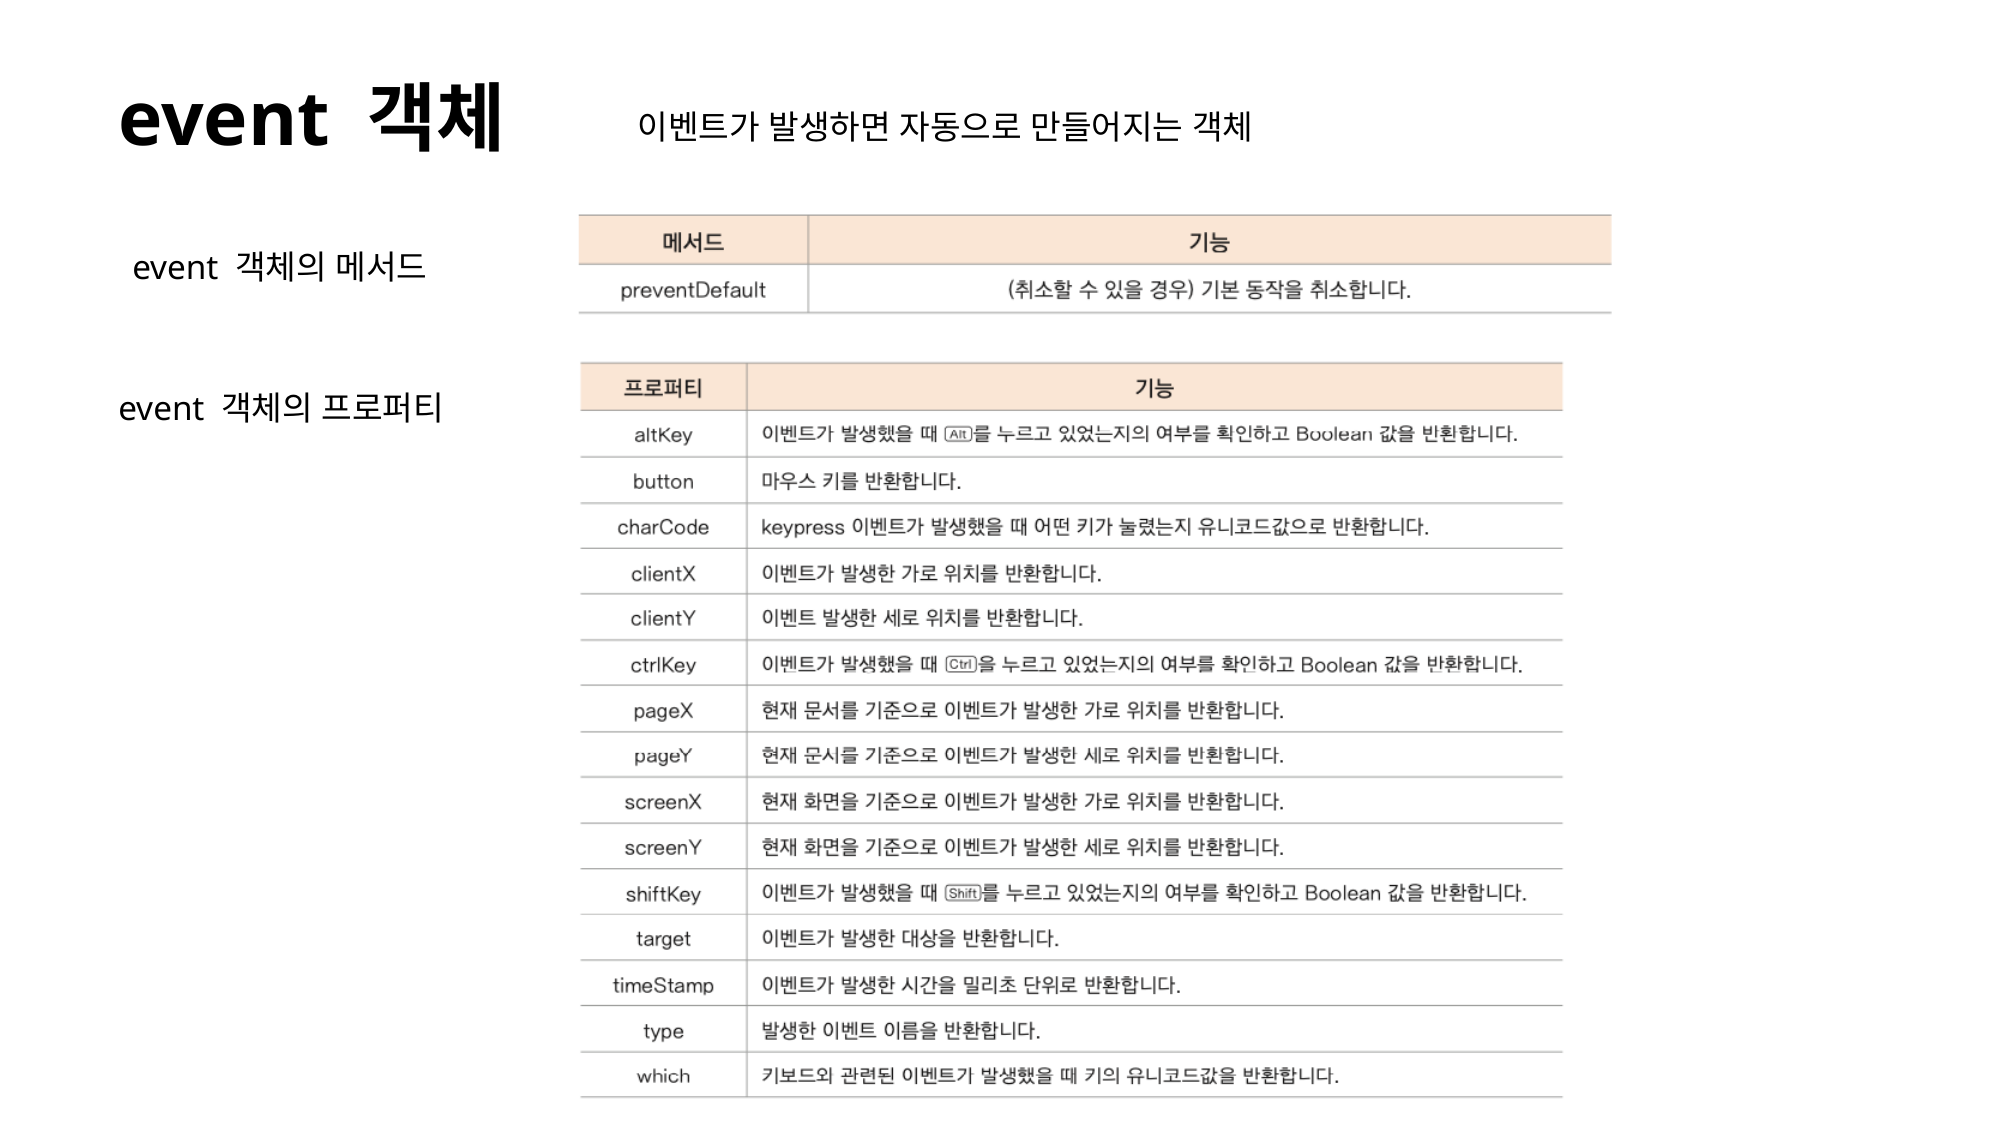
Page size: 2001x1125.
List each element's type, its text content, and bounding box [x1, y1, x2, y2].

text_box 이벤트가 발생하면 자동으로 만들어지는 객체 [622, 79, 2000, 154]
title event 객체 [103, 52, 1566, 191]
text_box event 객체의 프로퍼티 [103, 379, 524, 435]
picture [573, 351, 1590, 1113]
picture [559, 197, 1646, 338]
text_box event 객체의 메서드 [117, 239, 538, 294]
